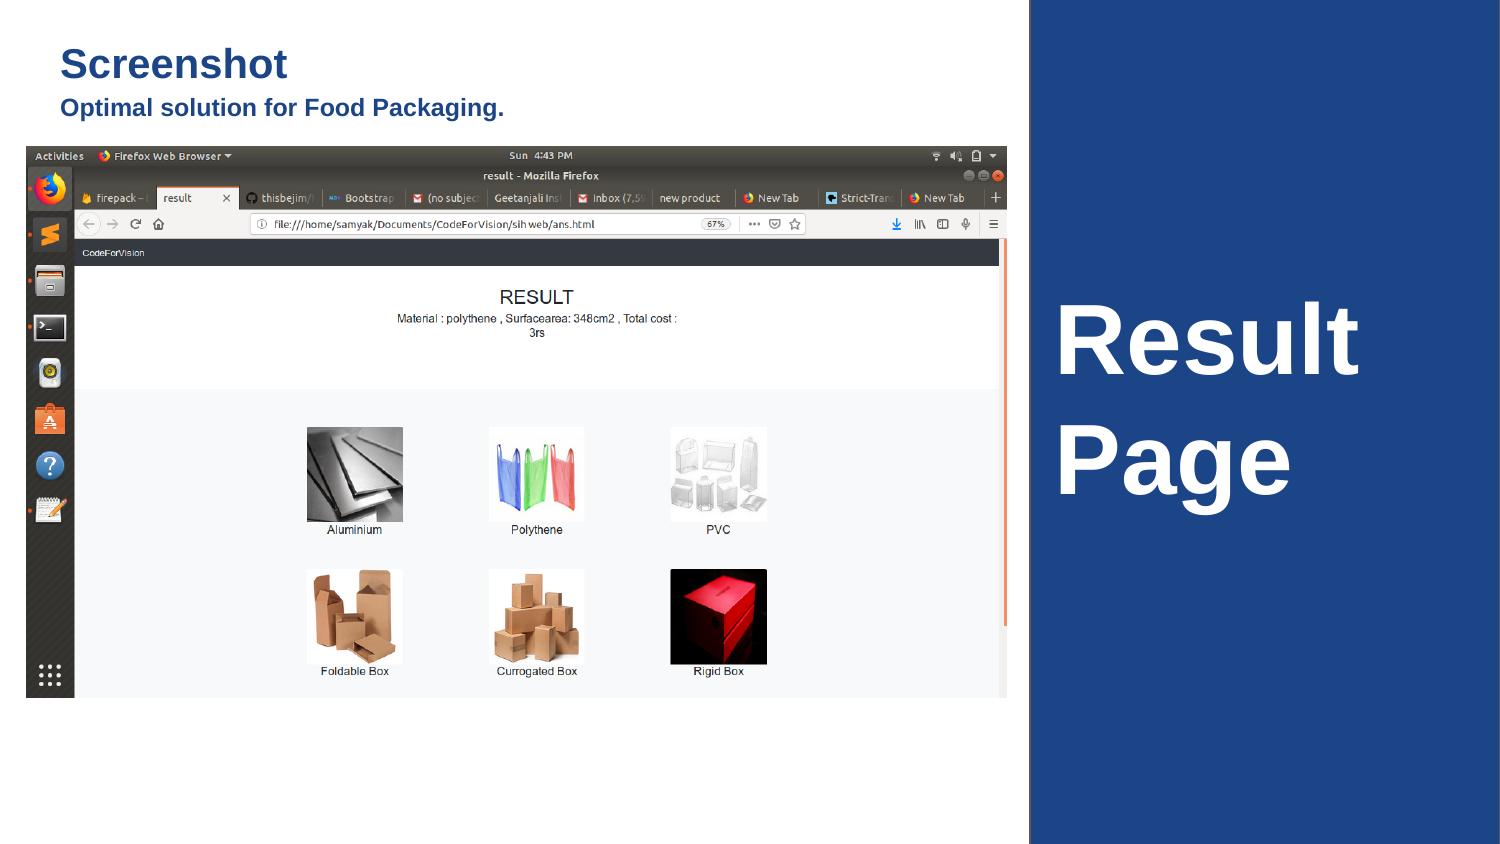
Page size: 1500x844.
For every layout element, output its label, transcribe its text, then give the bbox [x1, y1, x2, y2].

text_box Screenshot Optimal solution for Food Packaging. [45, 21, 900, 87]
text_box [1029, 0, 1500, 844]
text_box Result Page [1039, 21, 1466, 768]
picture [26, 146, 1008, 698]
